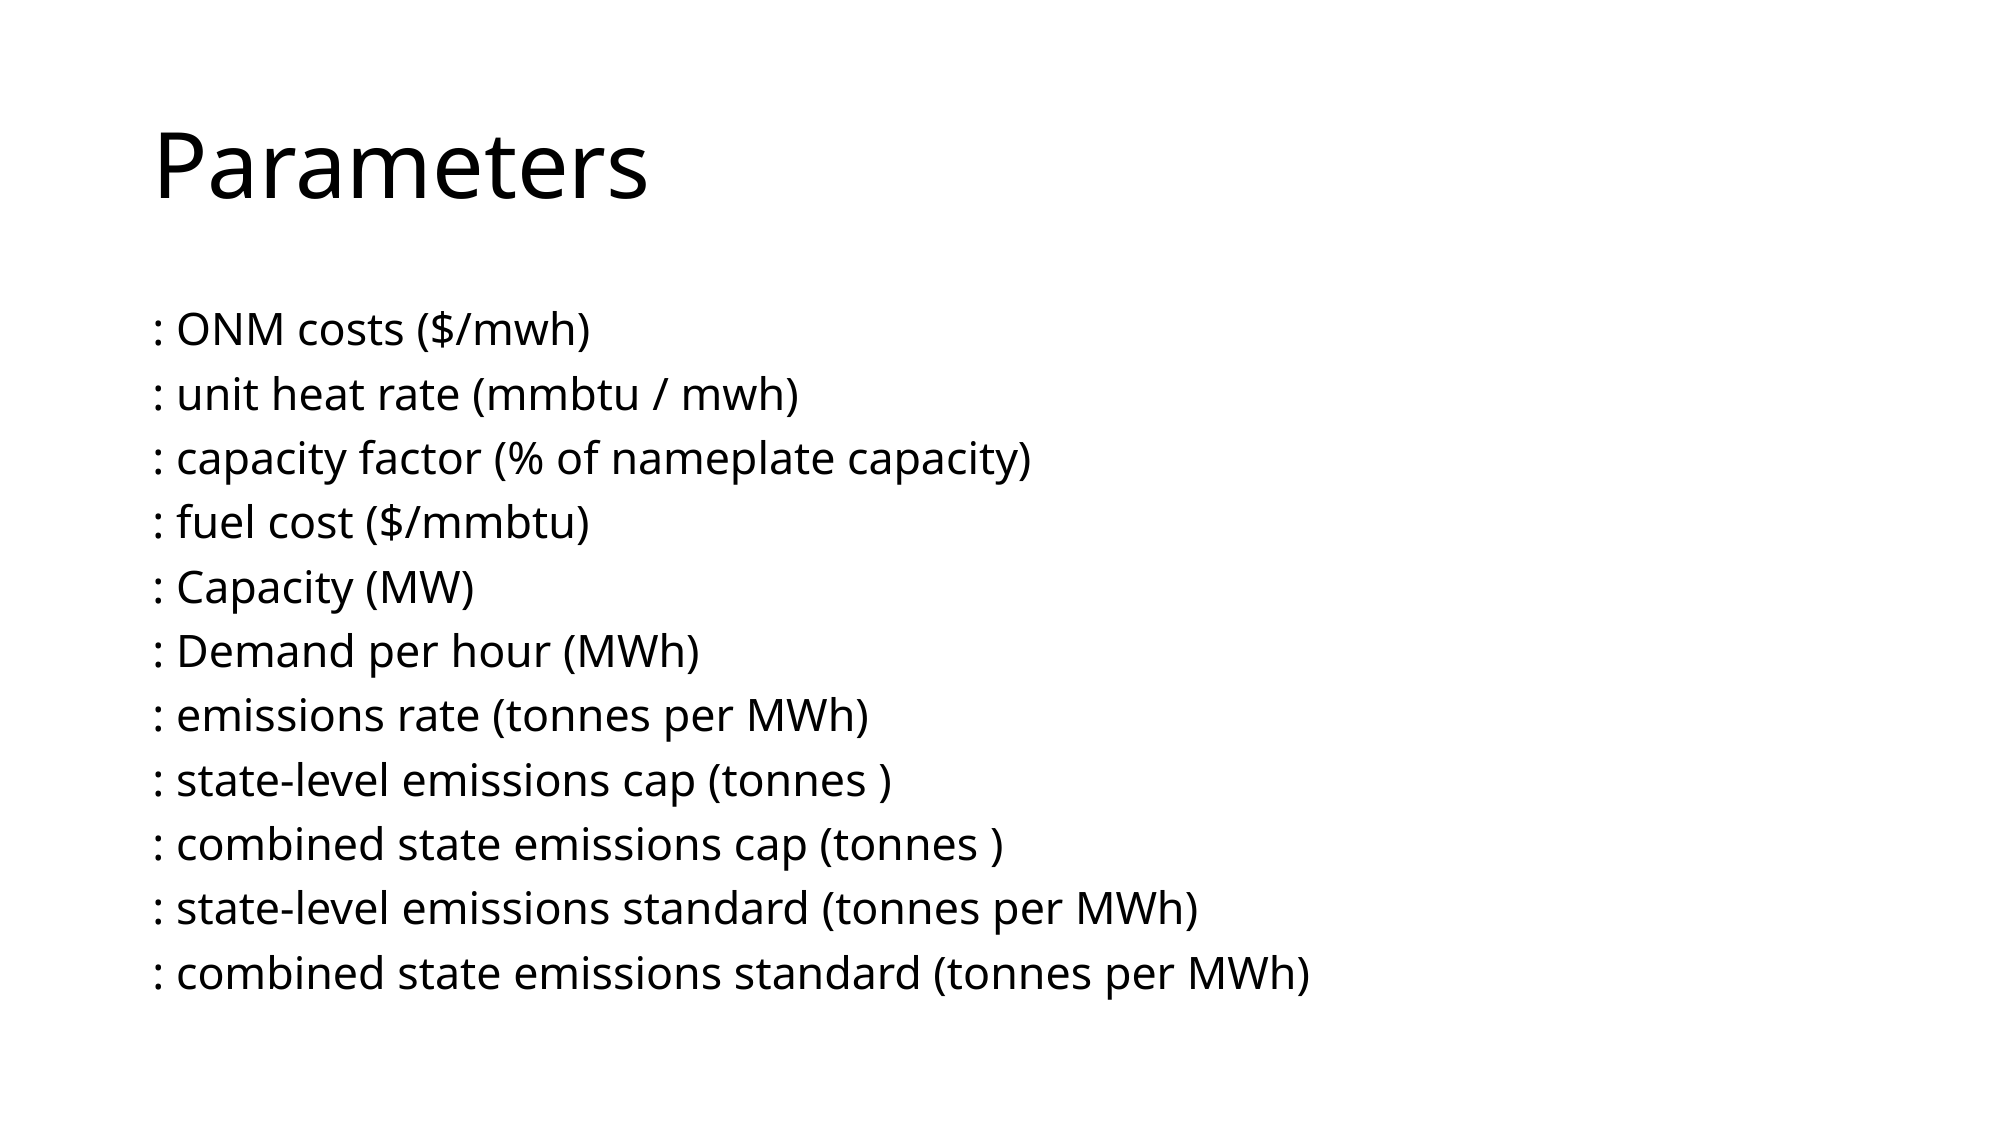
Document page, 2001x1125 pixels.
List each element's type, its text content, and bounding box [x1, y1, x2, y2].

title Parameters [137, 59, 1863, 278]
